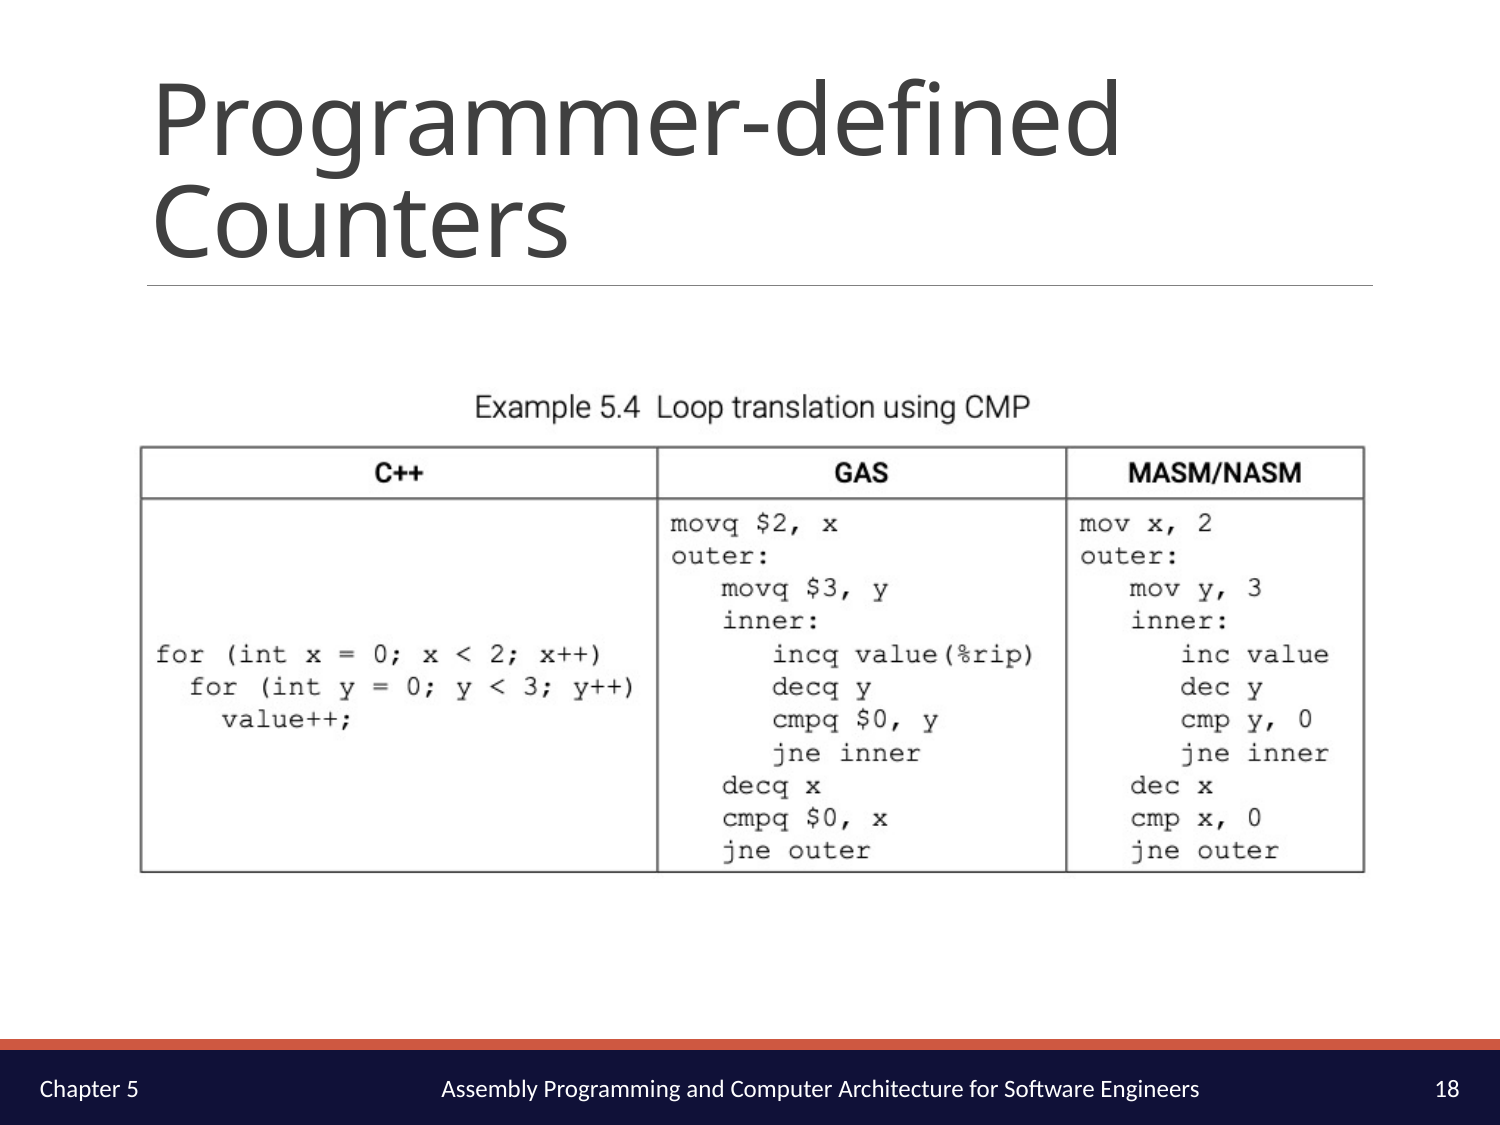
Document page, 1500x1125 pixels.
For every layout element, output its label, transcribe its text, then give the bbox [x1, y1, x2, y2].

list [134, 386, 1373, 879]
footer Assembly Programming and Computer Architecture for Software Engineers [354, 1057, 1289, 1118]
title Programmer-defined Counters [135, 47, 1373, 285]
slide_number Chapter 5 [24, 1057, 330, 1118]
slide_number 18 [1313, 1057, 1475, 1118]
